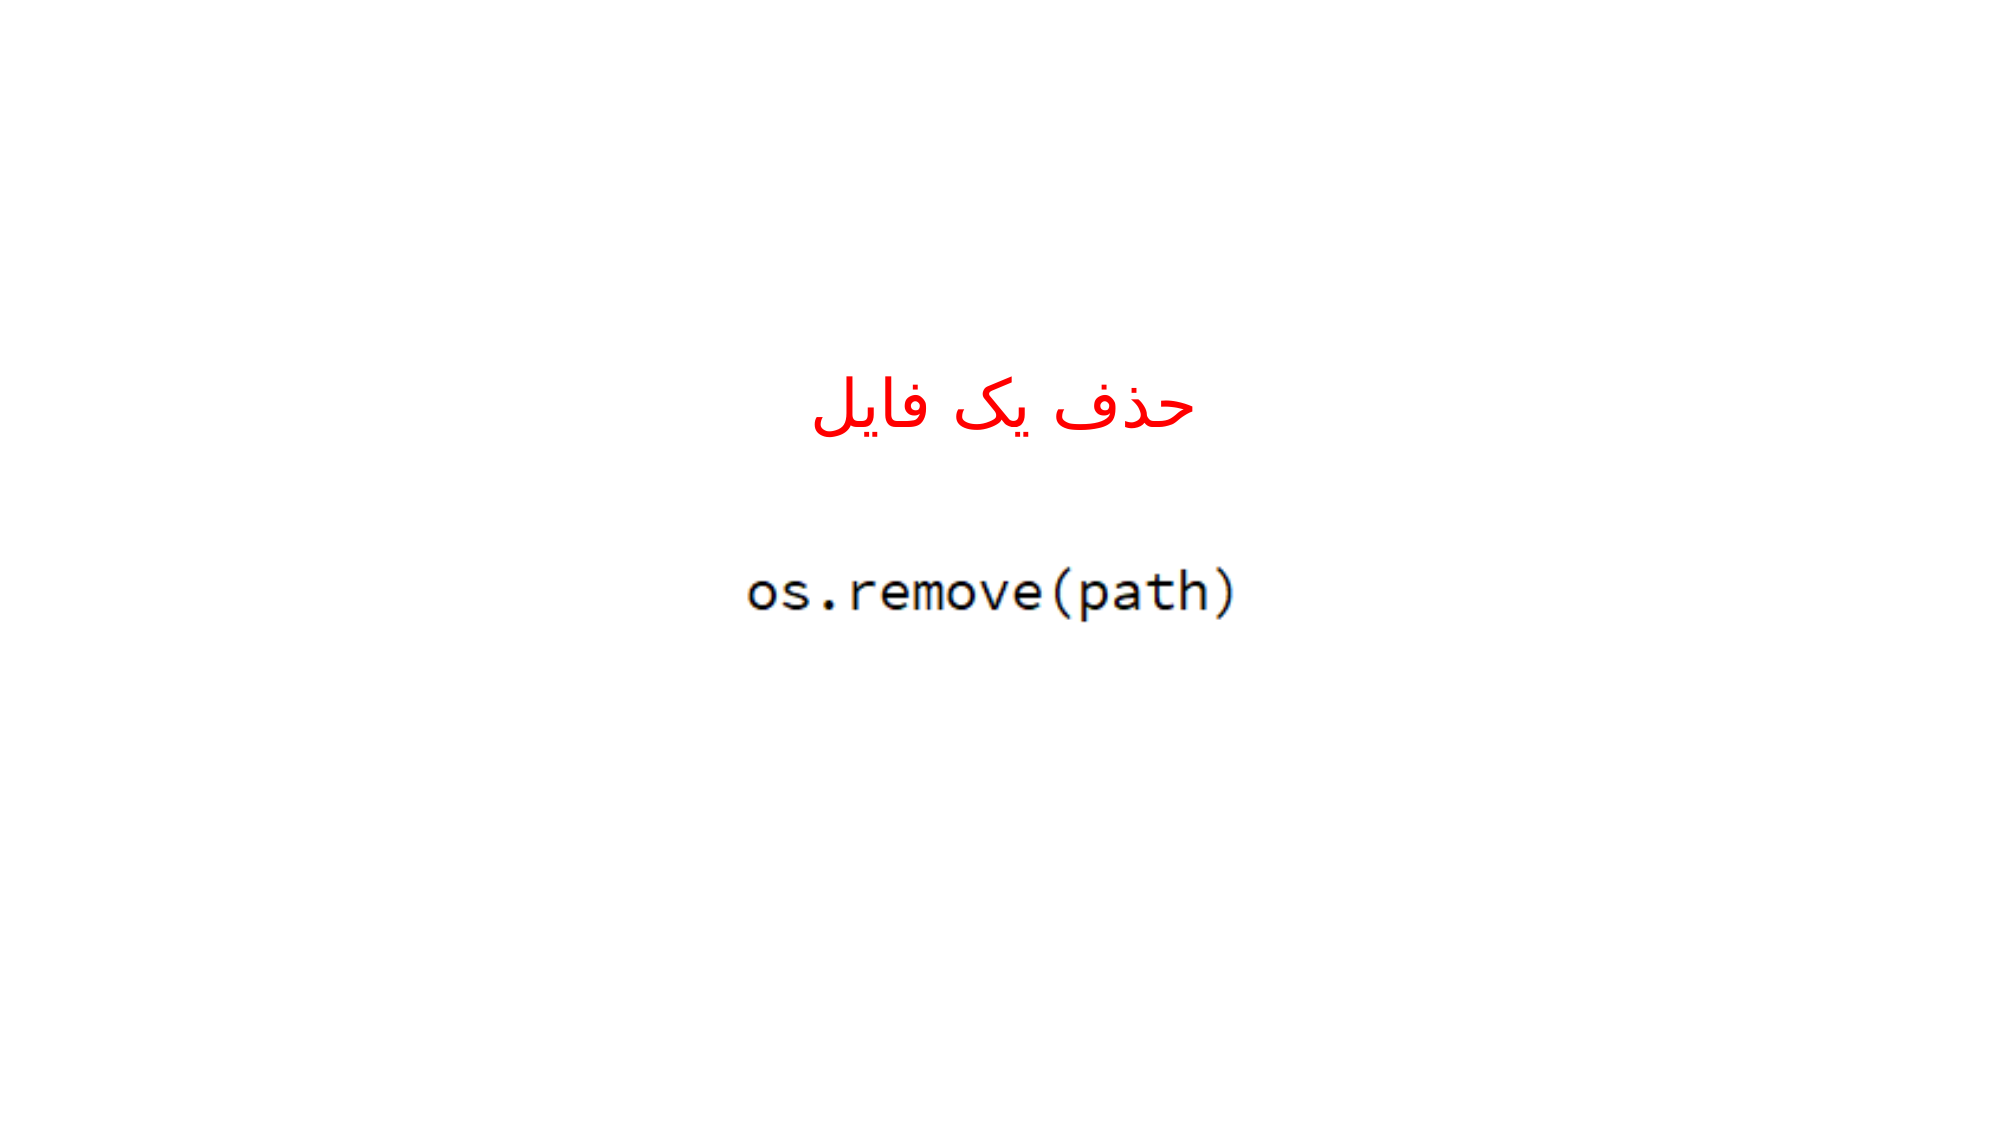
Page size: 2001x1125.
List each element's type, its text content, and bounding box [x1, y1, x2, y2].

subtitle حذف یک فایل [254, 361, 1755, 472]
picture [739, 520, 1269, 670]
